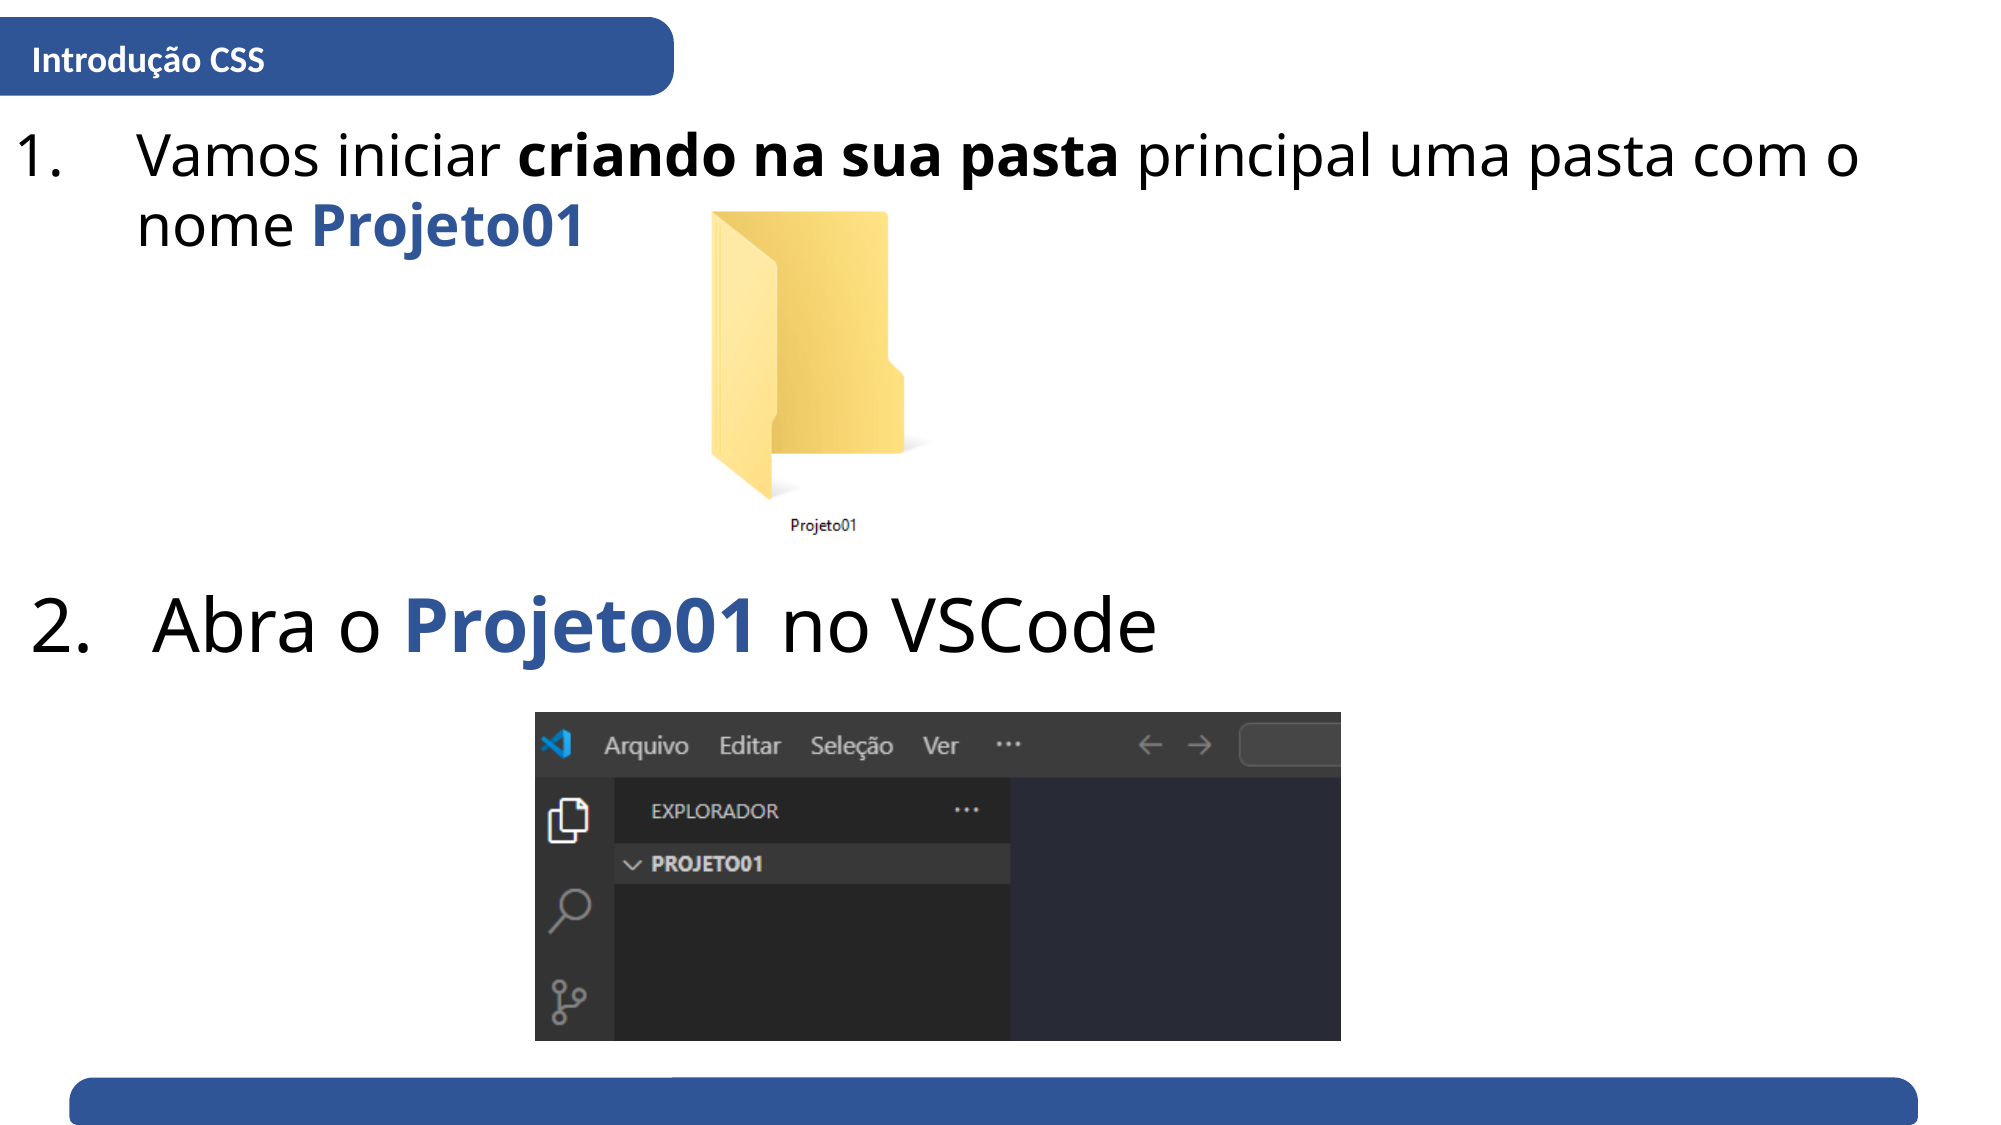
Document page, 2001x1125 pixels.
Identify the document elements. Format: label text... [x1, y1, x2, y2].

text_box Abra o Projeto01 no VSCode [15, 569, 1990, 675]
text_box [68, 1076, 1919, 1125]
picture [535, 712, 1341, 1041]
text_box Introdução CSS [16, 27, 281, 88]
text_box Vamos iniciar criando na sua pasta principal uma pasta com o nome Projeto01 [0, 110, 1975, 266]
picture [673, 189, 939, 551]
text_box [0, 15, 675, 97]
